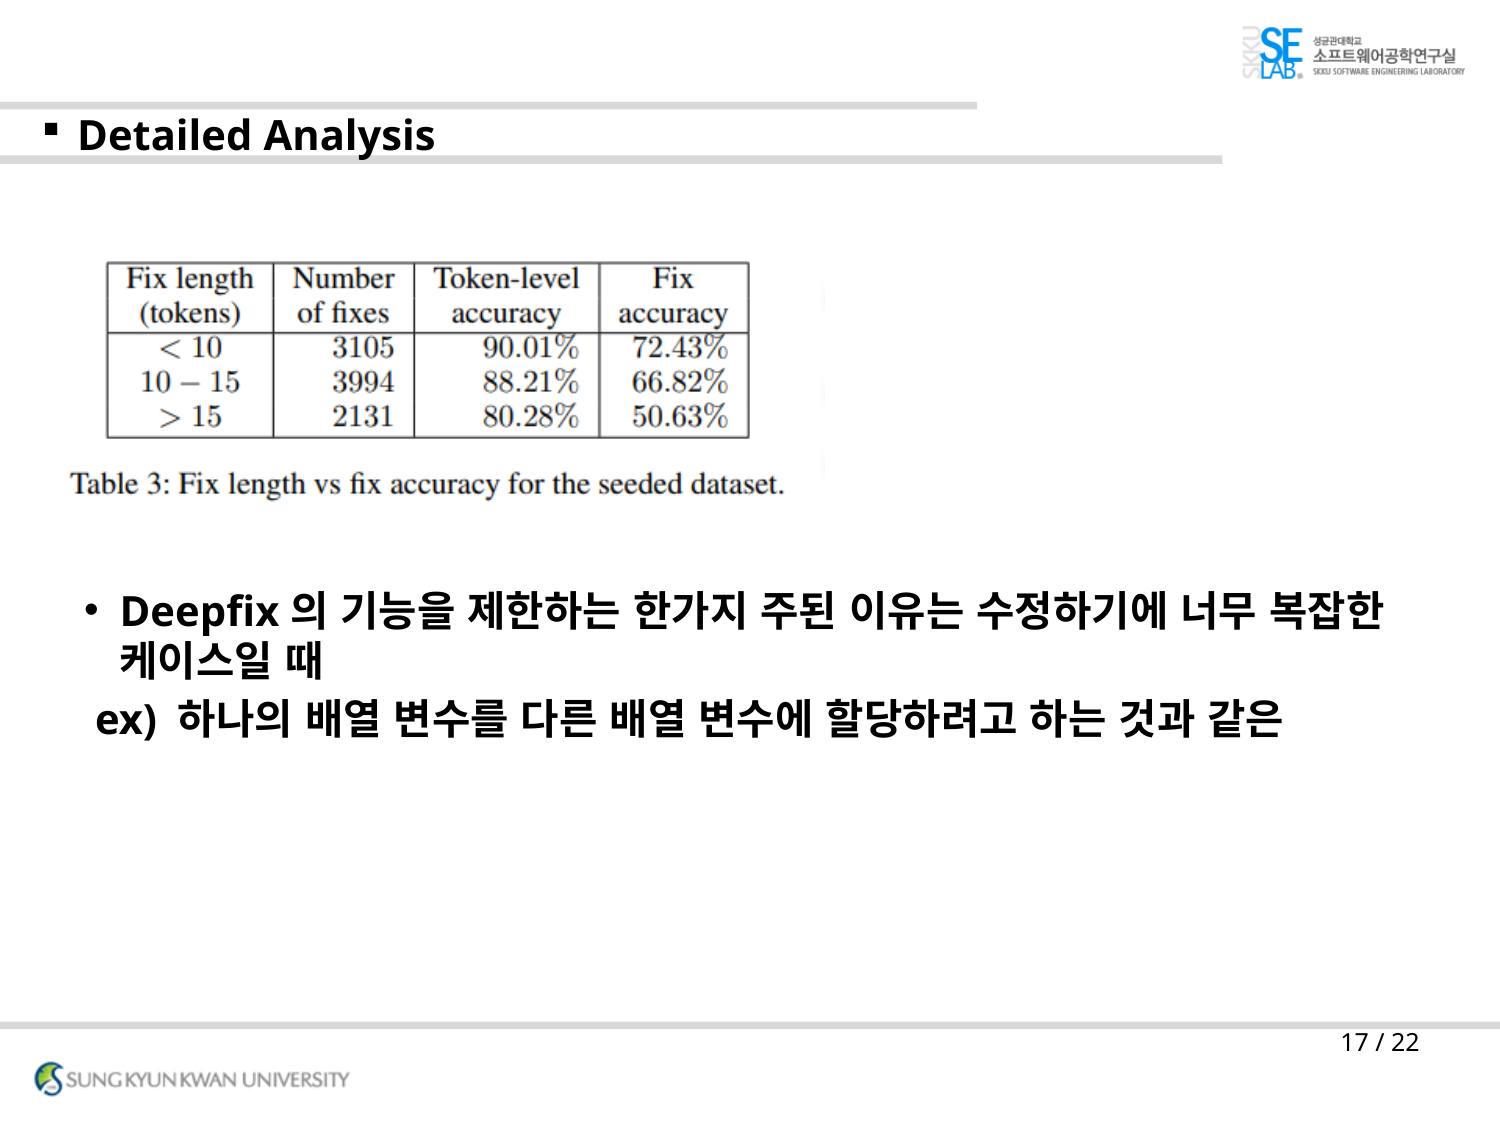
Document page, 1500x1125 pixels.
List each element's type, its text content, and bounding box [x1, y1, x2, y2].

list Deepfix의 기능을 제한하는 한가지 주된 이유는 수정하기에 너무 복잡한 케이스일 때 ex) 하나의 배열 변수를 다른 배열 변수에 할당하려고 하는 것과 같은 [76, 226, 1450, 979]
list Detailed Analysis [33, 101, 1472, 162]
picture [51, 224, 826, 519]
picture [1168, 0, 1500, 134]
slide_number 17 / 22 [1076, 1020, 1428, 1067]
picture [17, 1046, 366, 1110]
